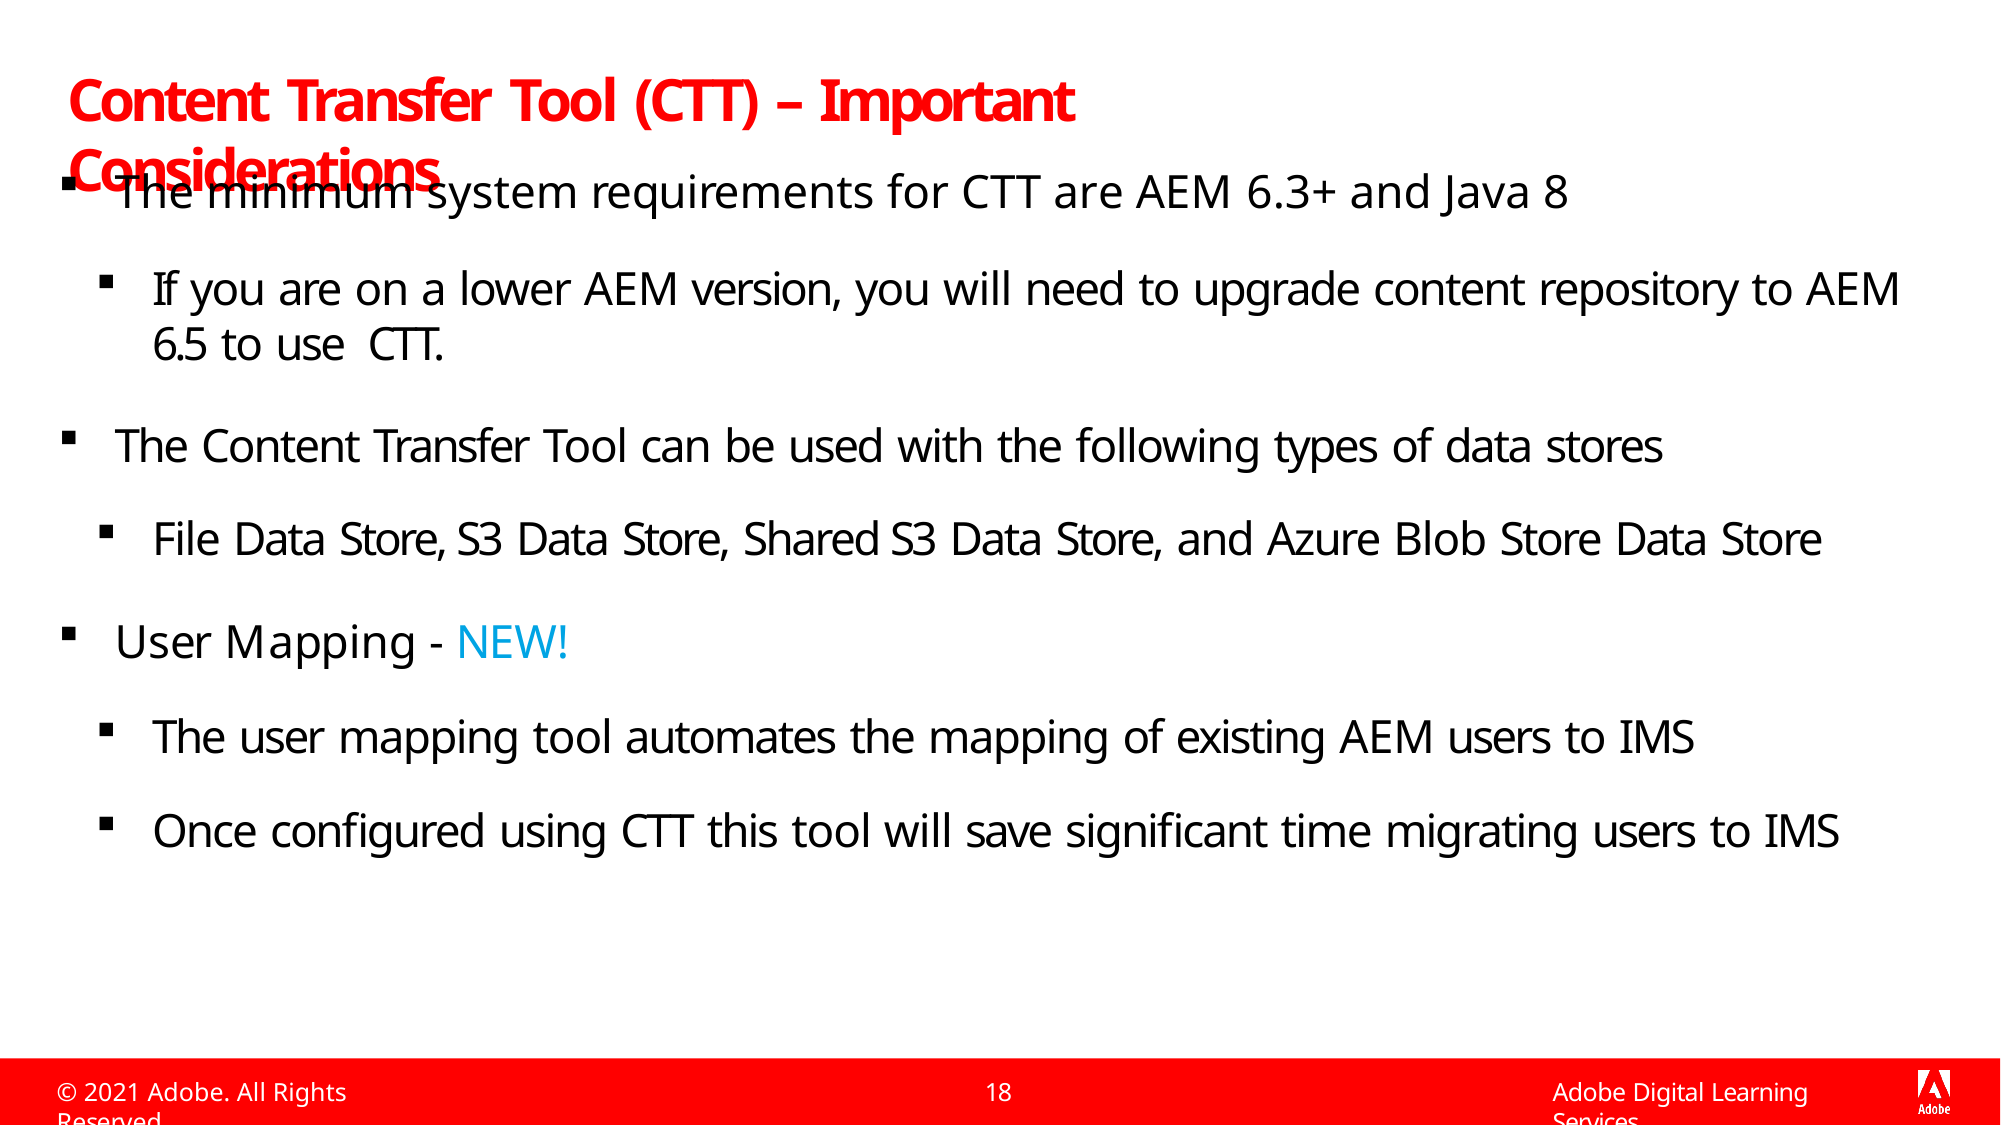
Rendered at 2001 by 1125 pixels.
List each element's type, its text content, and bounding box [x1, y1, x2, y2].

slide_number Adobe Digital Learning Services [1550, 1075, 1873, 1125]
slide_number 18 [978, 1075, 1017, 1125]
footer © 2021 Adobe. All Rights Reserved [54, 1075, 403, 1125]
title Content Transfer Tool (CTT) – Important Considerations [65, 60, 1465, 160]
picture [1918, 1070, 1950, 1114]
text_box The minimum system requirements for CTT are AEM 6.3+ and Java 8 If you are on a lower AEM version, you will need to upgrade content repository to AEM 6.5 to use CTT. The Content Transfer Tool can be used with the following types of data stores File Data Store, S3 Data Store, Shared S3 Data Store, and Azure Blob Store Data Store User Mapping - NEW! The user mapping tool automates the mapping of existing AEM users to IMS Once configured using CTT this tool will save significant time migrating users to IMS [56, 160, 1910, 857]
